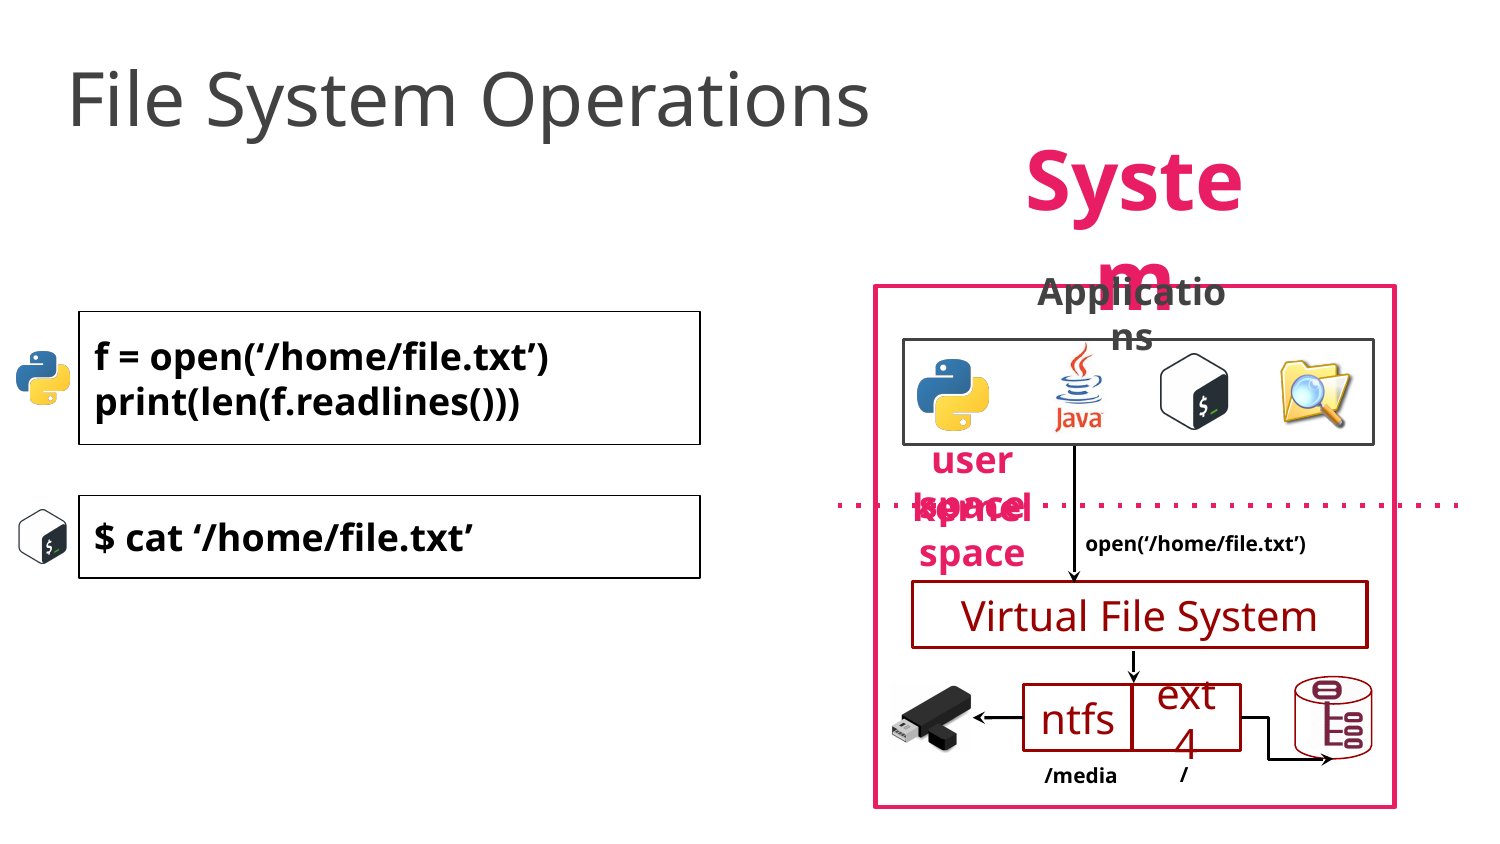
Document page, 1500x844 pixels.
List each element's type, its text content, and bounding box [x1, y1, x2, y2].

text_box ext4 [1133, 684, 1241, 751]
text_box 2 [860, 508, 1073, 515]
text_box 2 [1076, 508, 1085, 514]
picture [890, 682, 973, 753]
text_box user space [860, 454, 1069, 504]
text_box open(‘/home/file.txt’) [1079, 516, 1416, 570]
picture [16, 351, 70, 405]
picture [15, 509, 70, 564]
text_box $ cat ‘/home/file.txt’ [79, 495, 701, 578]
text_box f = open(‘/home/file.txt’) print(len(f.readlines())) [79, 311, 701, 445]
text_box user space [1079, 454, 1085, 503]
text_box [1076, 286, 1395, 504]
text_box System [1009, 180, 1261, 275]
picture [1041, 339, 1114, 434]
text_box ntfs [1023, 684, 1133, 748]
text_box / [1164, 747, 1208, 801]
picture [916, 359, 989, 431]
picture [1276, 349, 1359, 433]
text_box [875, 286, 1073, 454]
text_box [1295, 679, 1309, 756]
text_box kernel space [860, 513, 1069, 556]
picture [1310, 679, 1366, 751]
picture [1155, 352, 1233, 431]
text_box Applications [1020, 286, 1244, 339]
title File System Operations [51, 36, 1449, 157]
text_box [875, 556, 1395, 807]
text_box /media [1018, 748, 1144, 802]
text_box Virtual File System [912, 581, 1367, 648]
text_box [903, 339, 1374, 445]
table_header 0 0 0 0 0 0 0 0 0 0 0 0 1 0 0 1 [887, 685, 981, 759]
